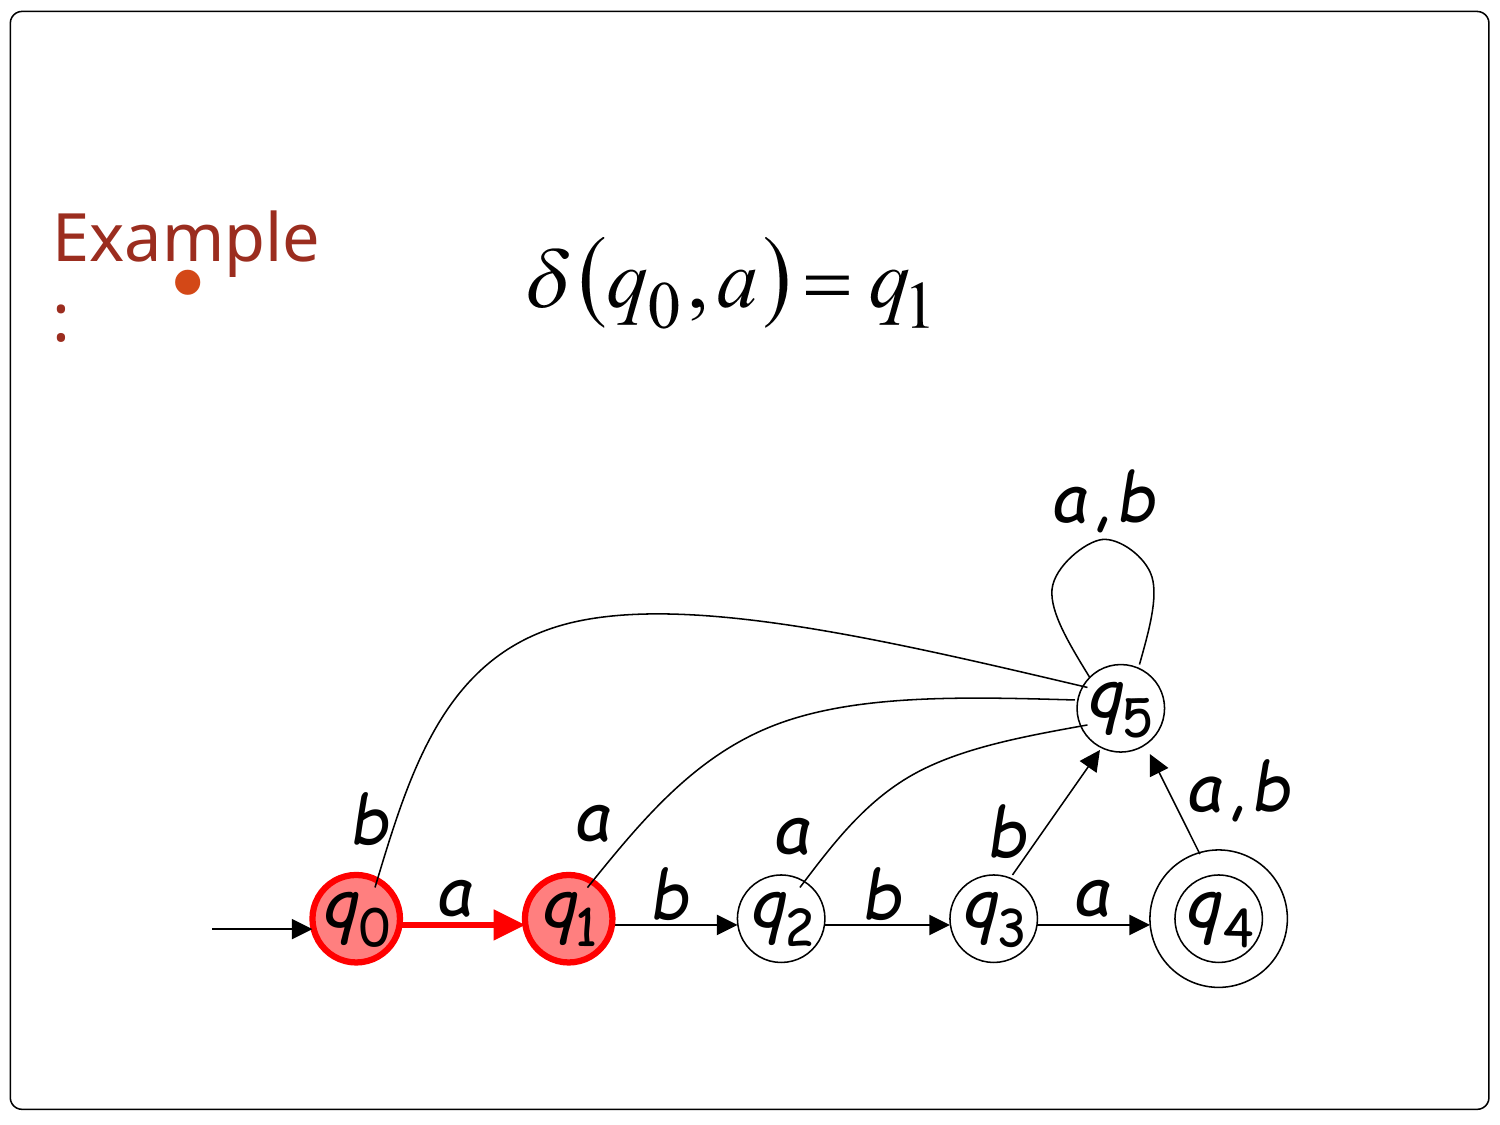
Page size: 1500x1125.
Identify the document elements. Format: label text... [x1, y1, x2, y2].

text_box Example: [37, 187, 345, 363]
picture [1187, 874, 1257, 953]
text_box [524, 887, 538, 950]
text_box [379, 613, 1084, 882]
text_box [1051, 546, 1154, 670]
picture [649, 862, 696, 926]
picture [524, 237, 934, 334]
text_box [1149, 753, 1298, 855]
picture [862, 862, 909, 926]
text_box [1077, 689, 1084, 726]
text_box [737, 892, 746, 945]
text_box [598, 699, 1075, 881]
text_box [1149, 862, 1288, 988]
picture [543, 874, 600, 953]
text_box [810, 725, 1084, 877]
picture [437, 874, 482, 921]
picture [774, 812, 819, 859]
picture [987, 799, 1012, 863]
list [150, 237, 1425, 988]
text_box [1012, 749, 1101, 876]
picture [349, 787, 396, 851]
text_box [312, 895, 319, 942]
picture [574, 799, 619, 846]
text_box [605, 894, 613, 944]
picture [324, 874, 394, 953]
picture [1089, 664, 1157, 742]
picture [751, 874, 817, 953]
picture [1074, 874, 1119, 921]
text_box [949, 892, 959, 946]
picture [964, 874, 1030, 953]
picture [1051, 464, 1163, 538]
